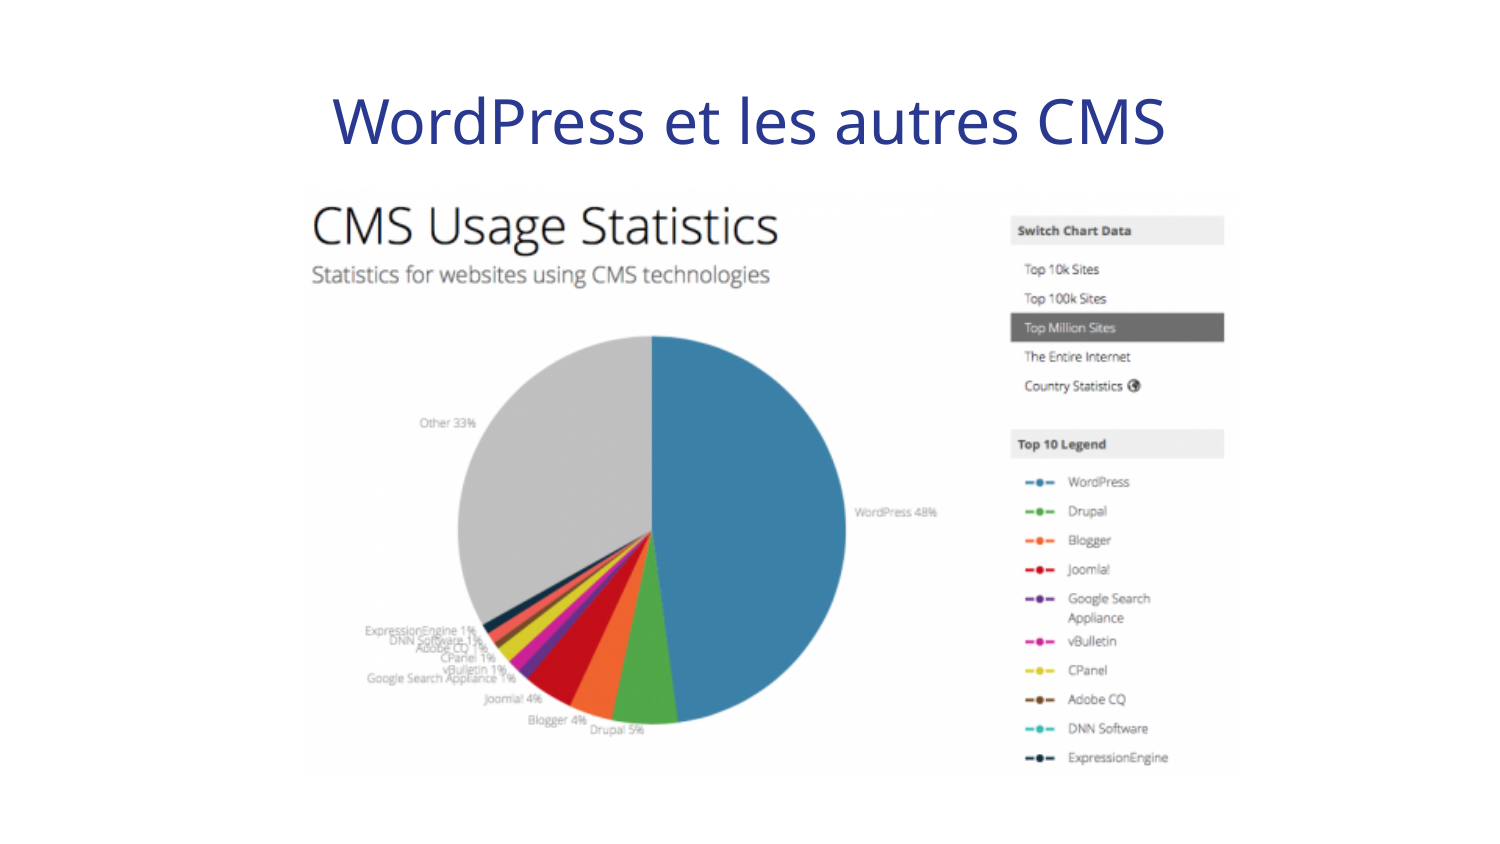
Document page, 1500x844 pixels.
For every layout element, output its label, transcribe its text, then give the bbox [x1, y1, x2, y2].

title WordPress et les autres CMS [51, 67, 1449, 167]
picture [302, 186, 1241, 779]
